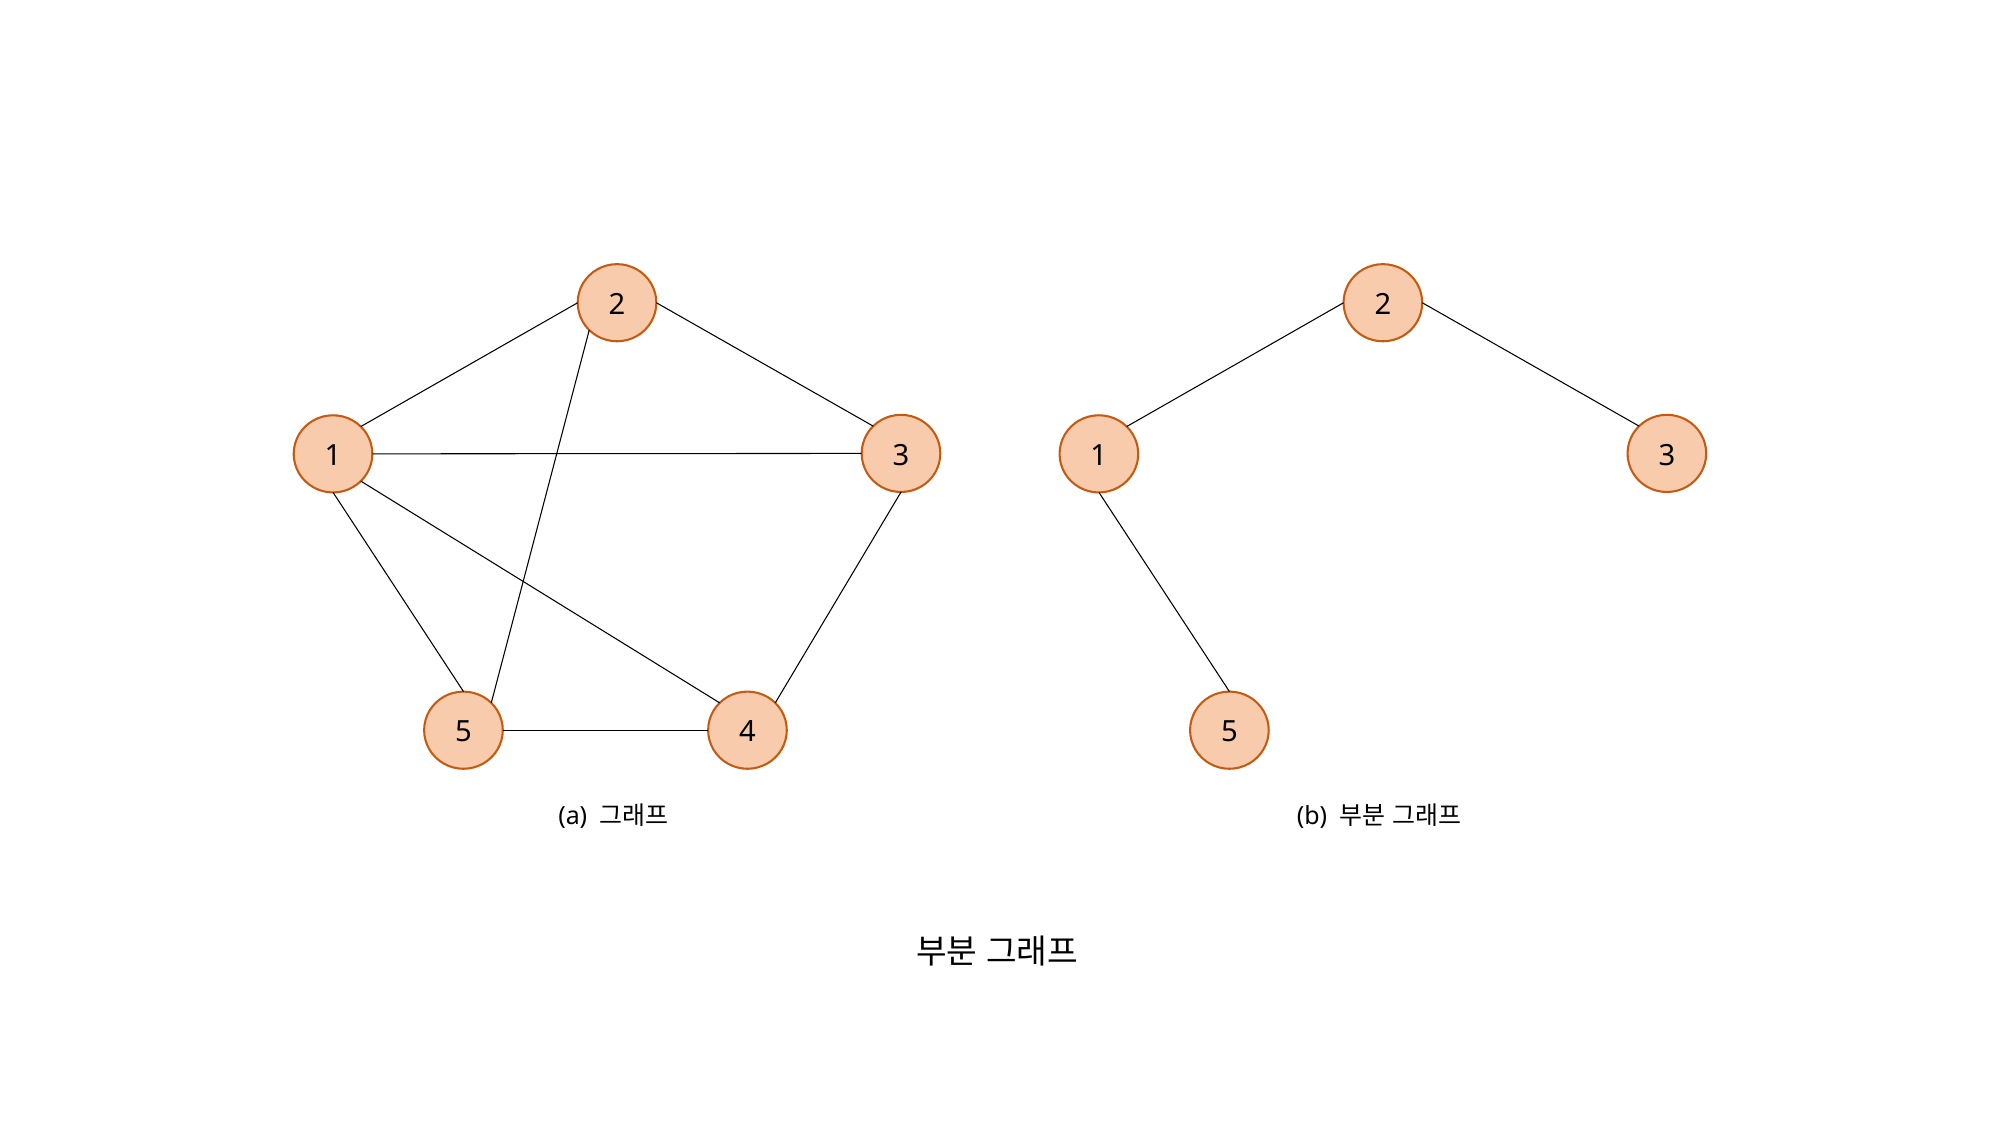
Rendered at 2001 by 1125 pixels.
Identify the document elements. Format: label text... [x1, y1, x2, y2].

text_box 5 [1189, 690, 1270, 770]
text_box 1 [1058, 414, 1140, 494]
text_box 3 [1626, 413, 1708, 494]
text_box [1098, 492, 1230, 692]
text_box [491, 329, 590, 453]
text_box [491, 454, 590, 481]
text_box 2 [1342, 263, 1424, 343]
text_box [360, 302, 578, 427]
text_box 4 [707, 690, 788, 770]
text_box (b) 부분 그래프 [1131, 792, 1628, 837]
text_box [1422, 302, 1640, 427]
text_box 2 [576, 263, 658, 343]
text_box 5 [423, 703, 504, 770]
text_box 부분 그래프 [748, 922, 1246, 978]
text_box 3 [860, 413, 942, 493]
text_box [360, 481, 720, 703]
text_box (a) 그래프 [365, 792, 862, 837]
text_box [1126, 302, 1344, 427]
text_box 1 [292, 414, 374, 494]
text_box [656, 302, 874, 427]
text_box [775, 491, 902, 703]
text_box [332, 492, 360, 692]
